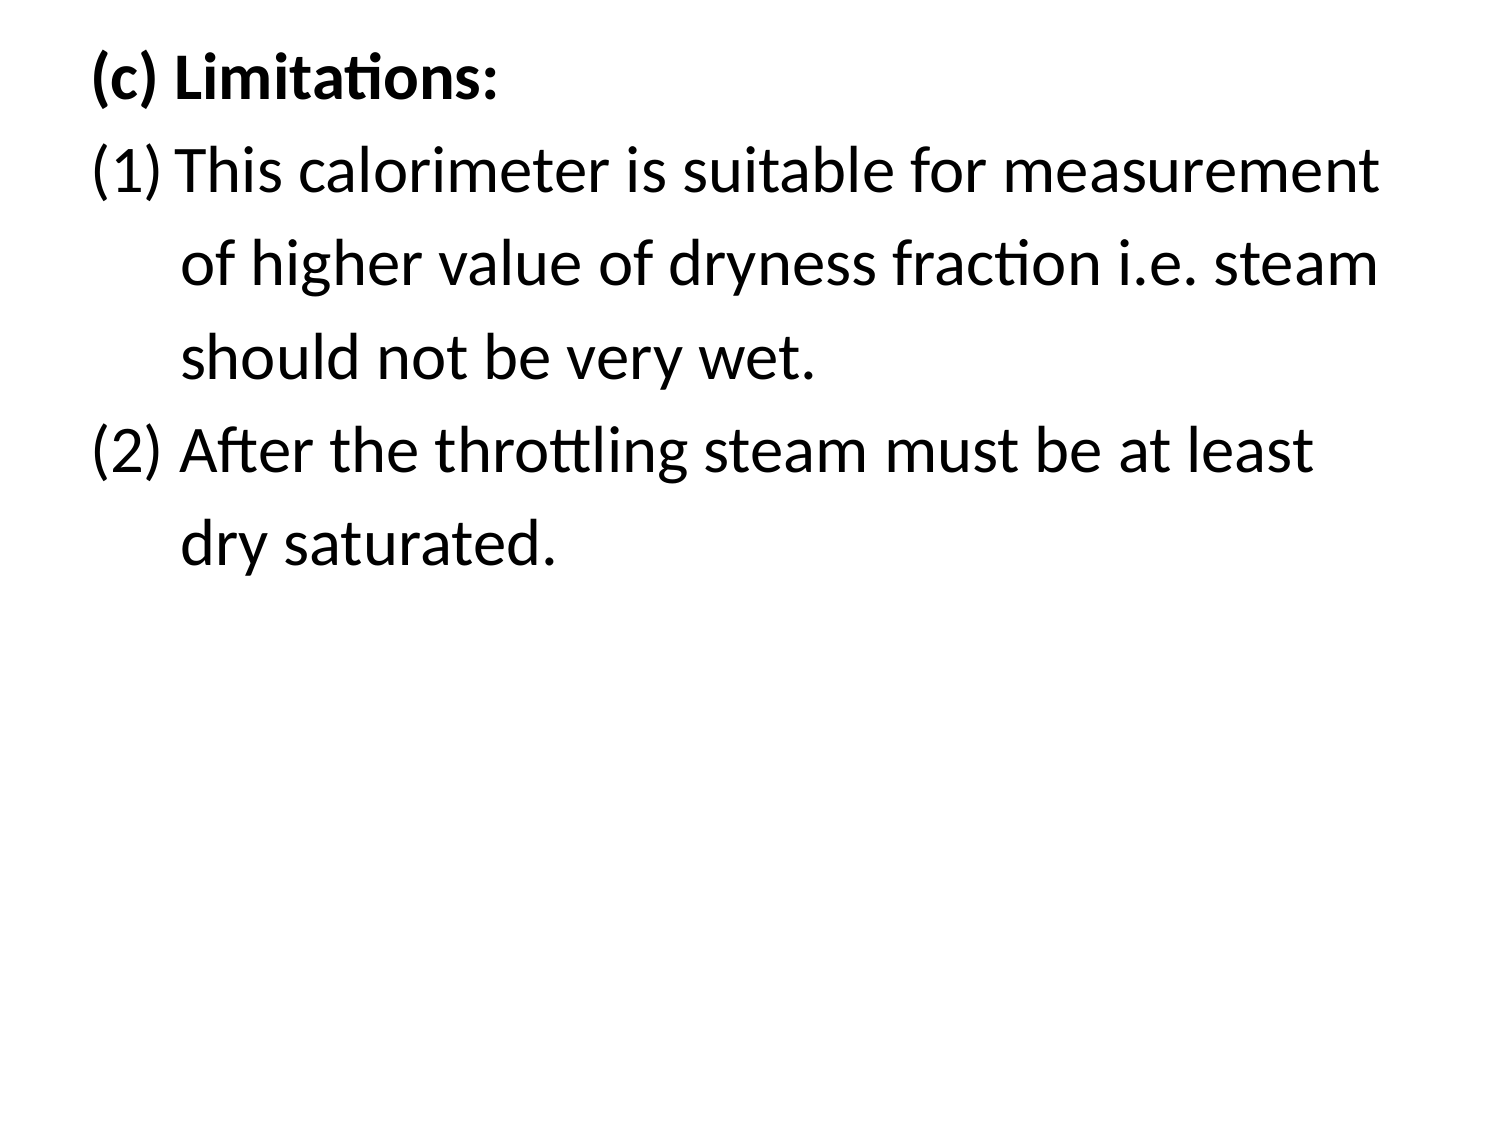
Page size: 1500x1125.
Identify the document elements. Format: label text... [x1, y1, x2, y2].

list (c) Limitations: This calorimeter is suitable for measurement of higher value of dryness fraction i.e. steam should not be very wet. (2) After the throttling steam must be at least dry saturated. [75, 24, 1425, 680]
